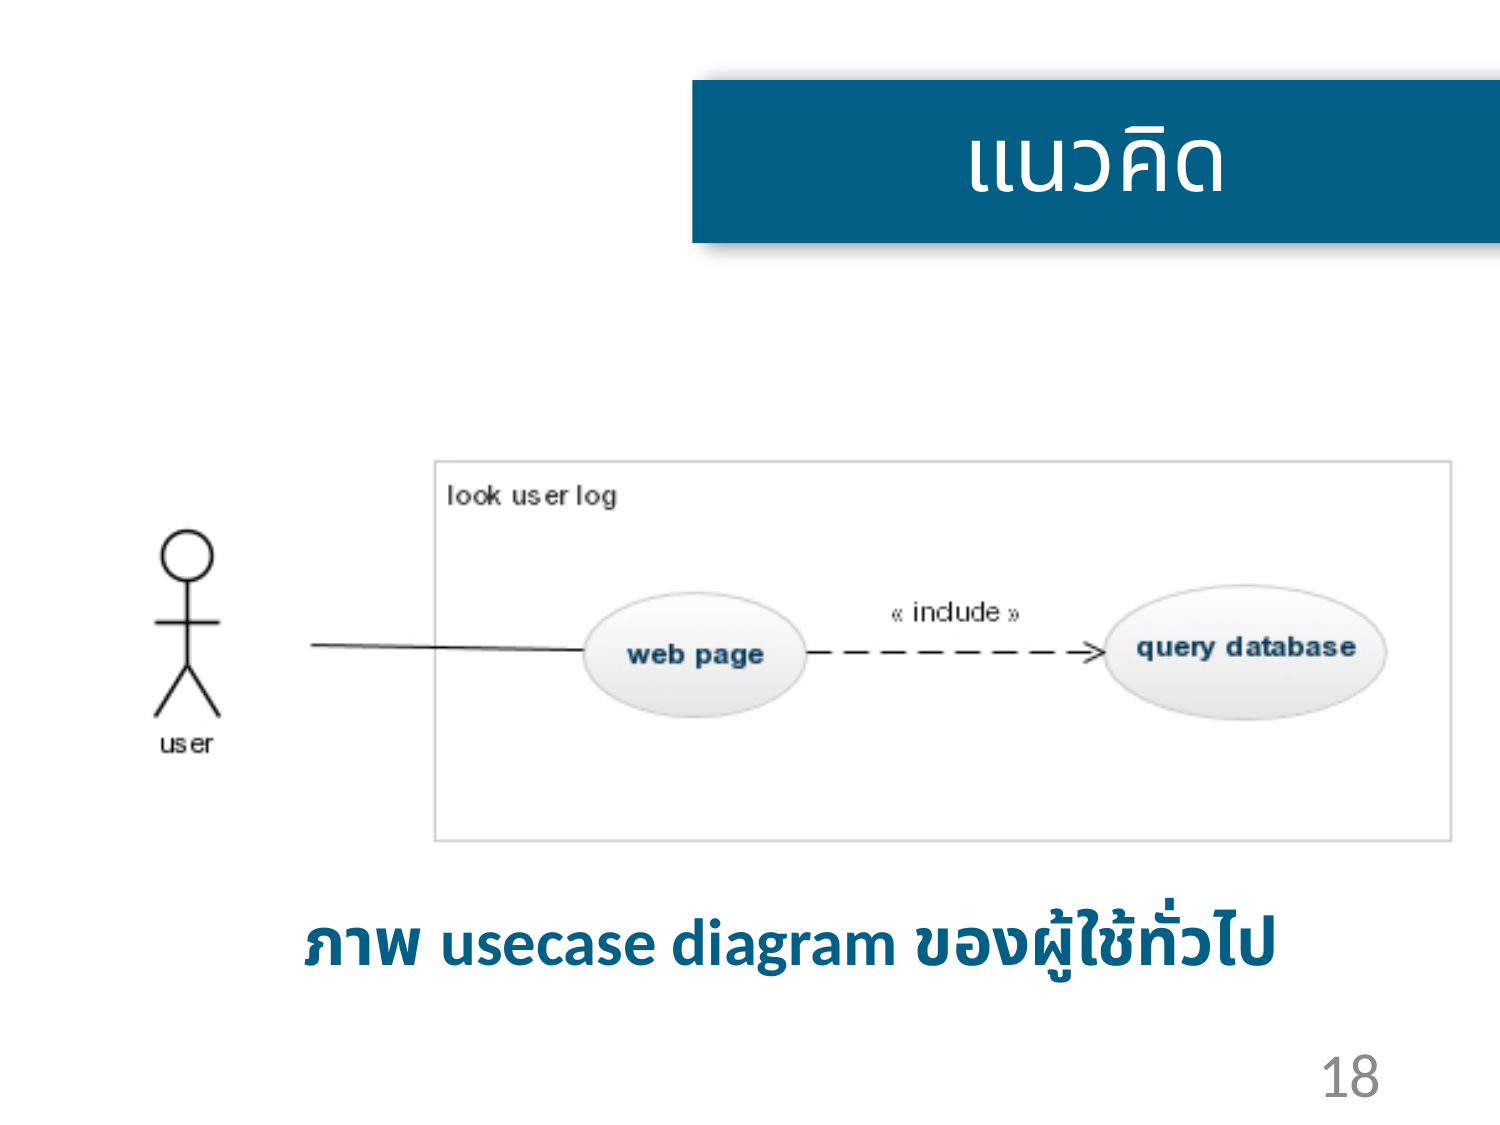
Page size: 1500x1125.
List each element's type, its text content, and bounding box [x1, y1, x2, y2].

slide_number 18 [1059, 1042, 1397, 1103]
text_box ภาพ usecase diagram ของผู้ใช้ทั่วไป [288, 891, 1294, 986]
title แนวคิด [692, 80, 1500, 244]
picture [58, 456, 1500, 890]
